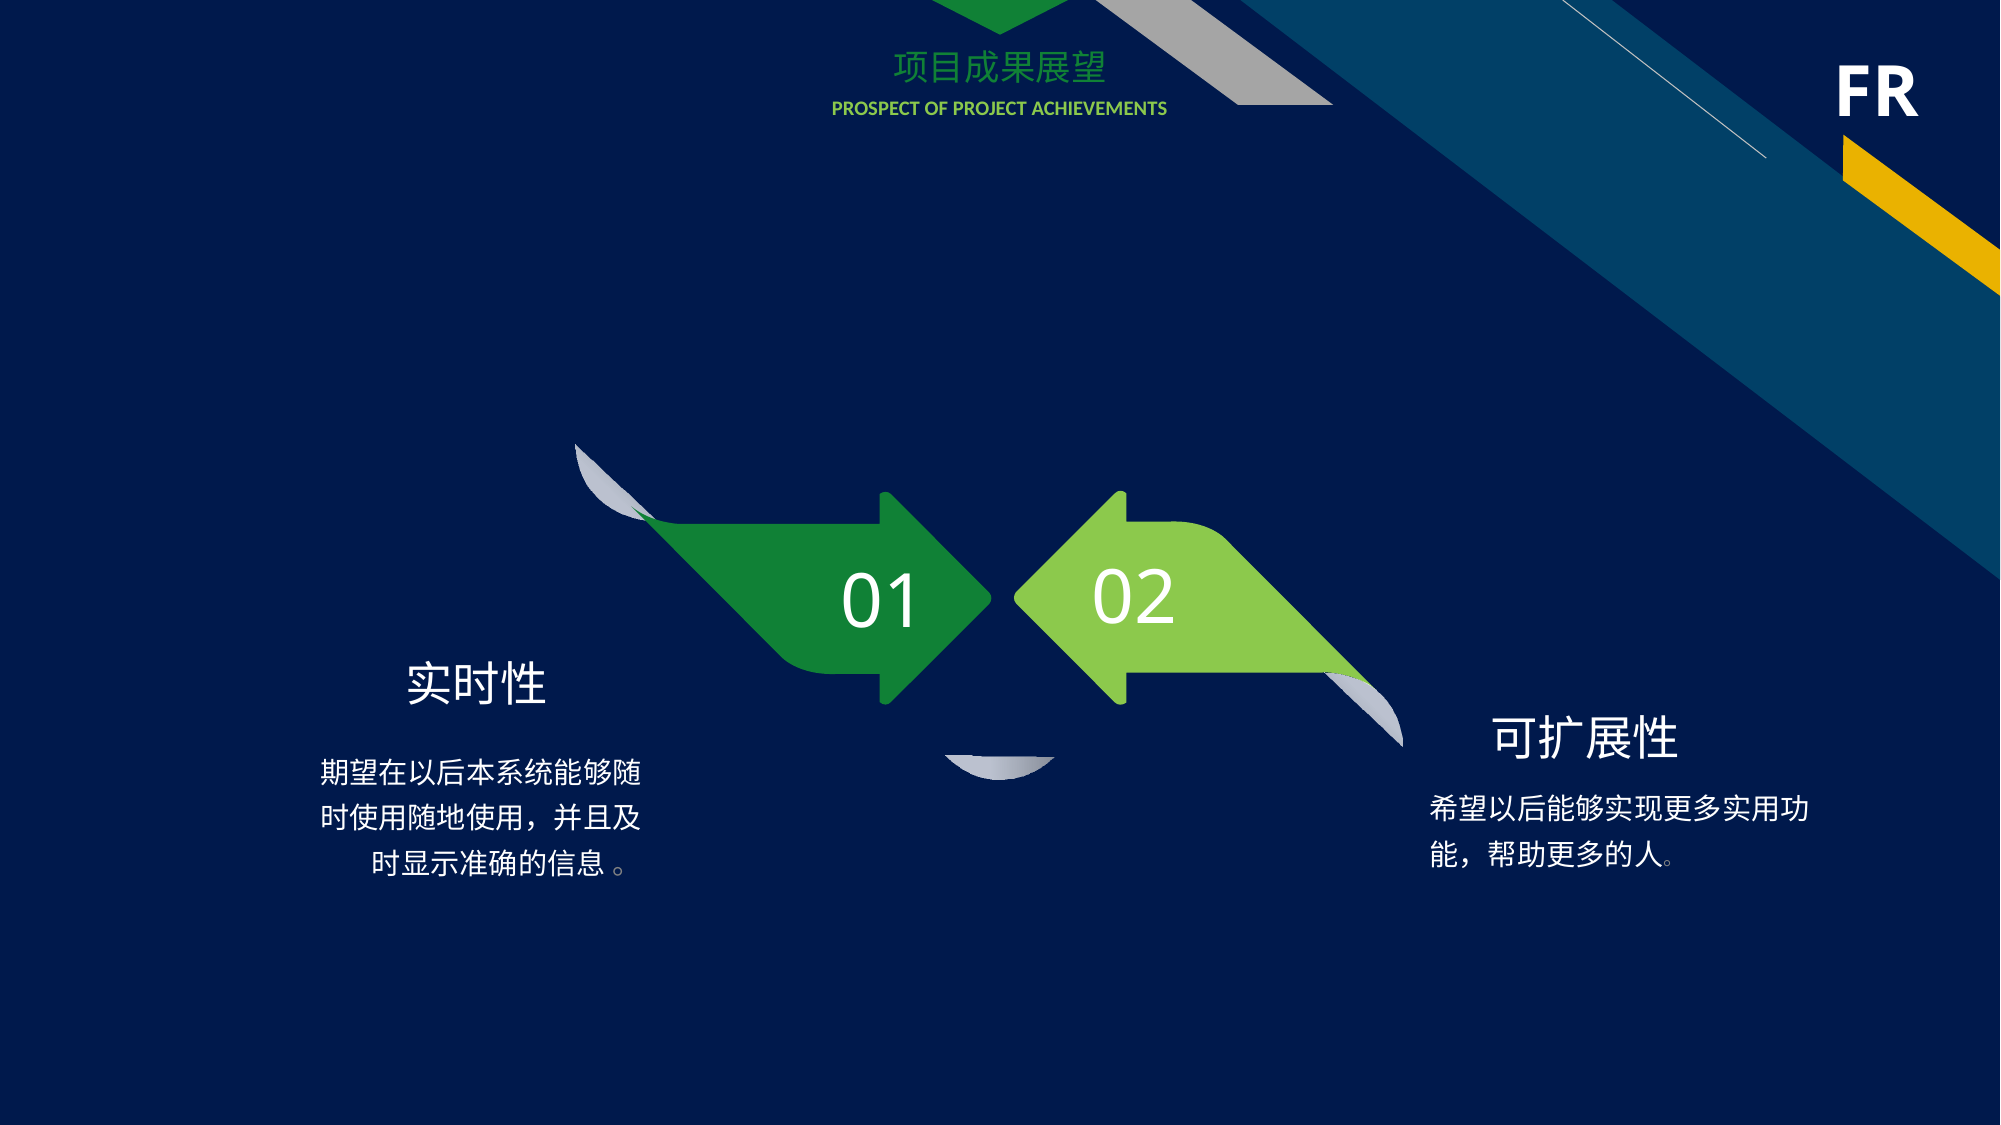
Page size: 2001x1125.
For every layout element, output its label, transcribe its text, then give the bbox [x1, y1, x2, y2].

text_box PROSPECT OF PROJECT ACHIEVEMENTS [817, 87, 1183, 127]
text_box 02 [1077, 540, 1193, 646]
text_box 可扩展性 [1475, 700, 1805, 772]
text_box [929, 0, 1071, 36]
text_box 实时性 [233, 646, 563, 719]
text_box [1013, 490, 1377, 705]
text_box 01 [825, 544, 942, 650]
text_box 希望以后能够实现更多实用功能，帮助更多的人。 [1414, 772, 1834, 879]
text_box 期望在以后本系统能够随时使用随地使用，并且及时显示准确的信息 。 [283, 736, 657, 888]
text_box [1324, 672, 1403, 747]
text_box [575, 444, 654, 520]
text_box 项目成果展望 [878, 37, 1122, 95]
text_box [631, 491, 992, 705]
text_box [945, 755, 1055, 780]
